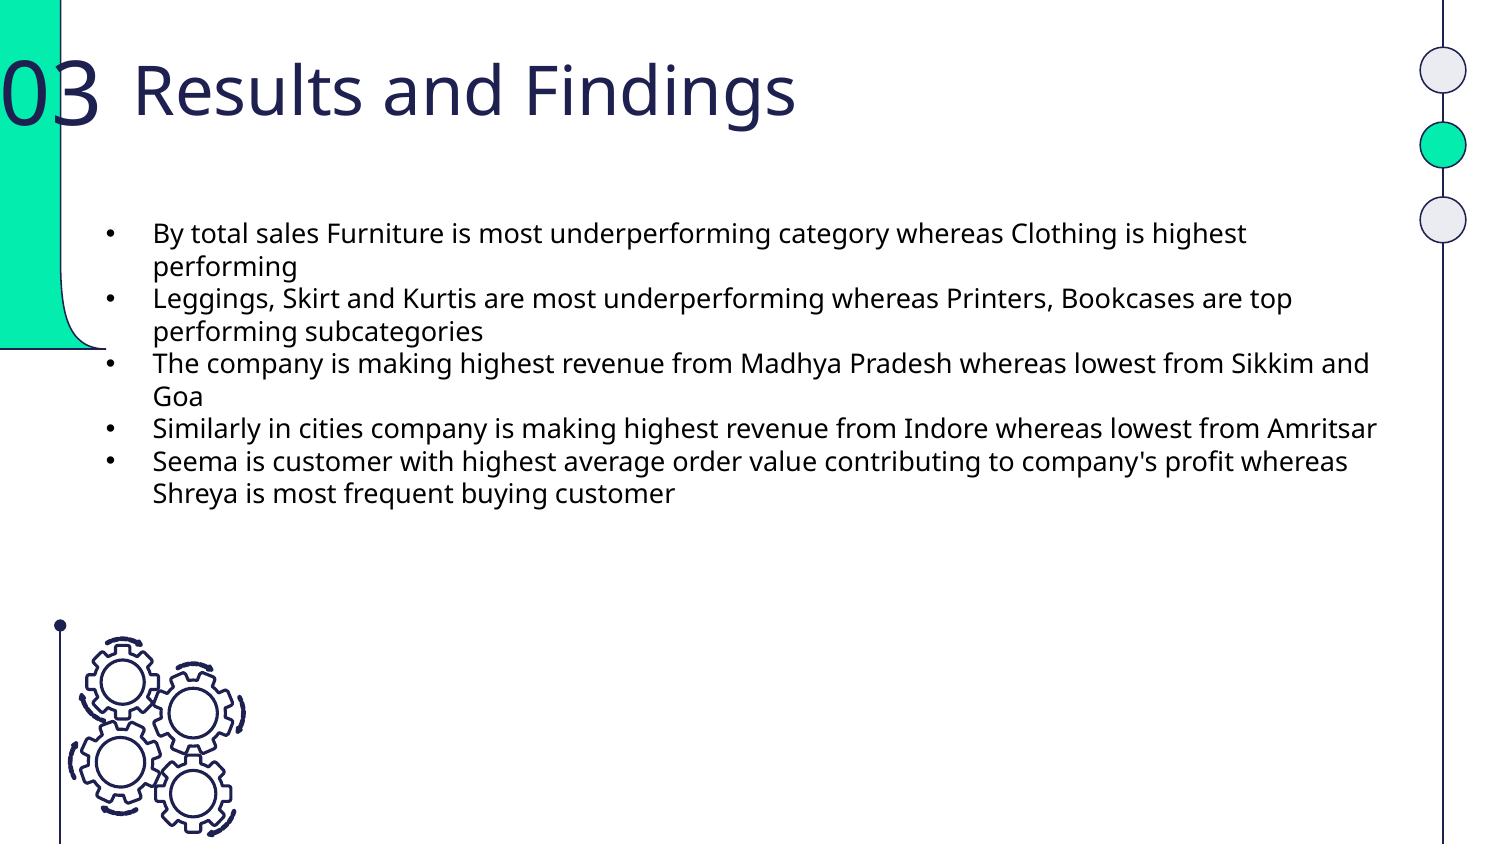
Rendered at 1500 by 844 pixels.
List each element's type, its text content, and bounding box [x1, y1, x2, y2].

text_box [69, 637, 245, 836]
title Results and Findings [118, 31, 1383, 127]
title 03 [0, 0, 118, 159]
text_box By total sales Furniture is most underperforming category whereas Clothing is highest performing Leggings, Skirt and Kurtis are most underperforming whereas Printers, Bookcases are top performing subcategories The company is making highest revenue from Madhya Pradesh whereas lowest from Sikkim and Goa Similarly in cities company is making highest revenue from Indore whereas lowest from Amritsar Seema is customer with highest average order value contributing to company's profit whereas Shreya is most frequent buying customer [91, 209, 1409, 517]
